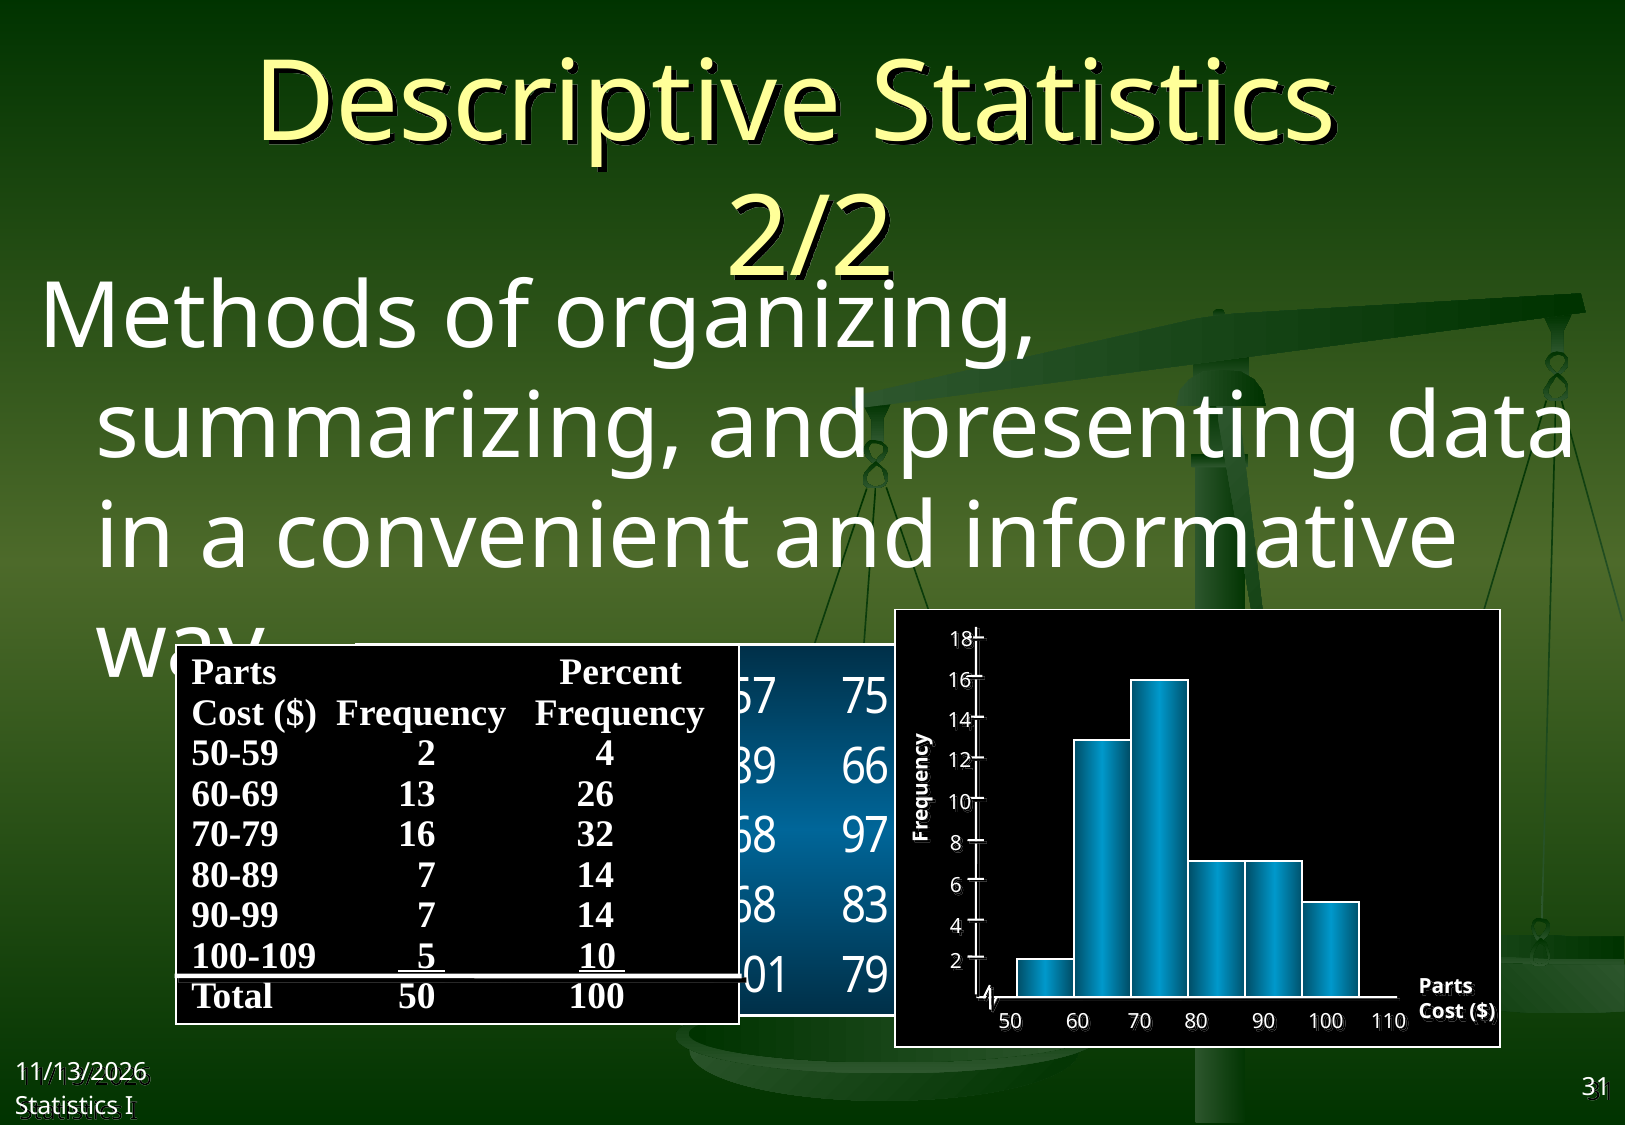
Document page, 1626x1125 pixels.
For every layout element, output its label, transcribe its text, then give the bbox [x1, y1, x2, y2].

title Descriptive Statistics 2/2 [139, 66, 1511, 248]
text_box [742, 644, 889, 1016]
list Methods of organizing, summarizing, and presenting data in a convenient and informative way [23, 248, 1605, 587]
slide_number 31 [1245, 1049, 1625, 1125]
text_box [894, 609, 1509, 1048]
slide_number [0, 1049, 380, 1125]
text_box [174, 644, 742, 1029]
